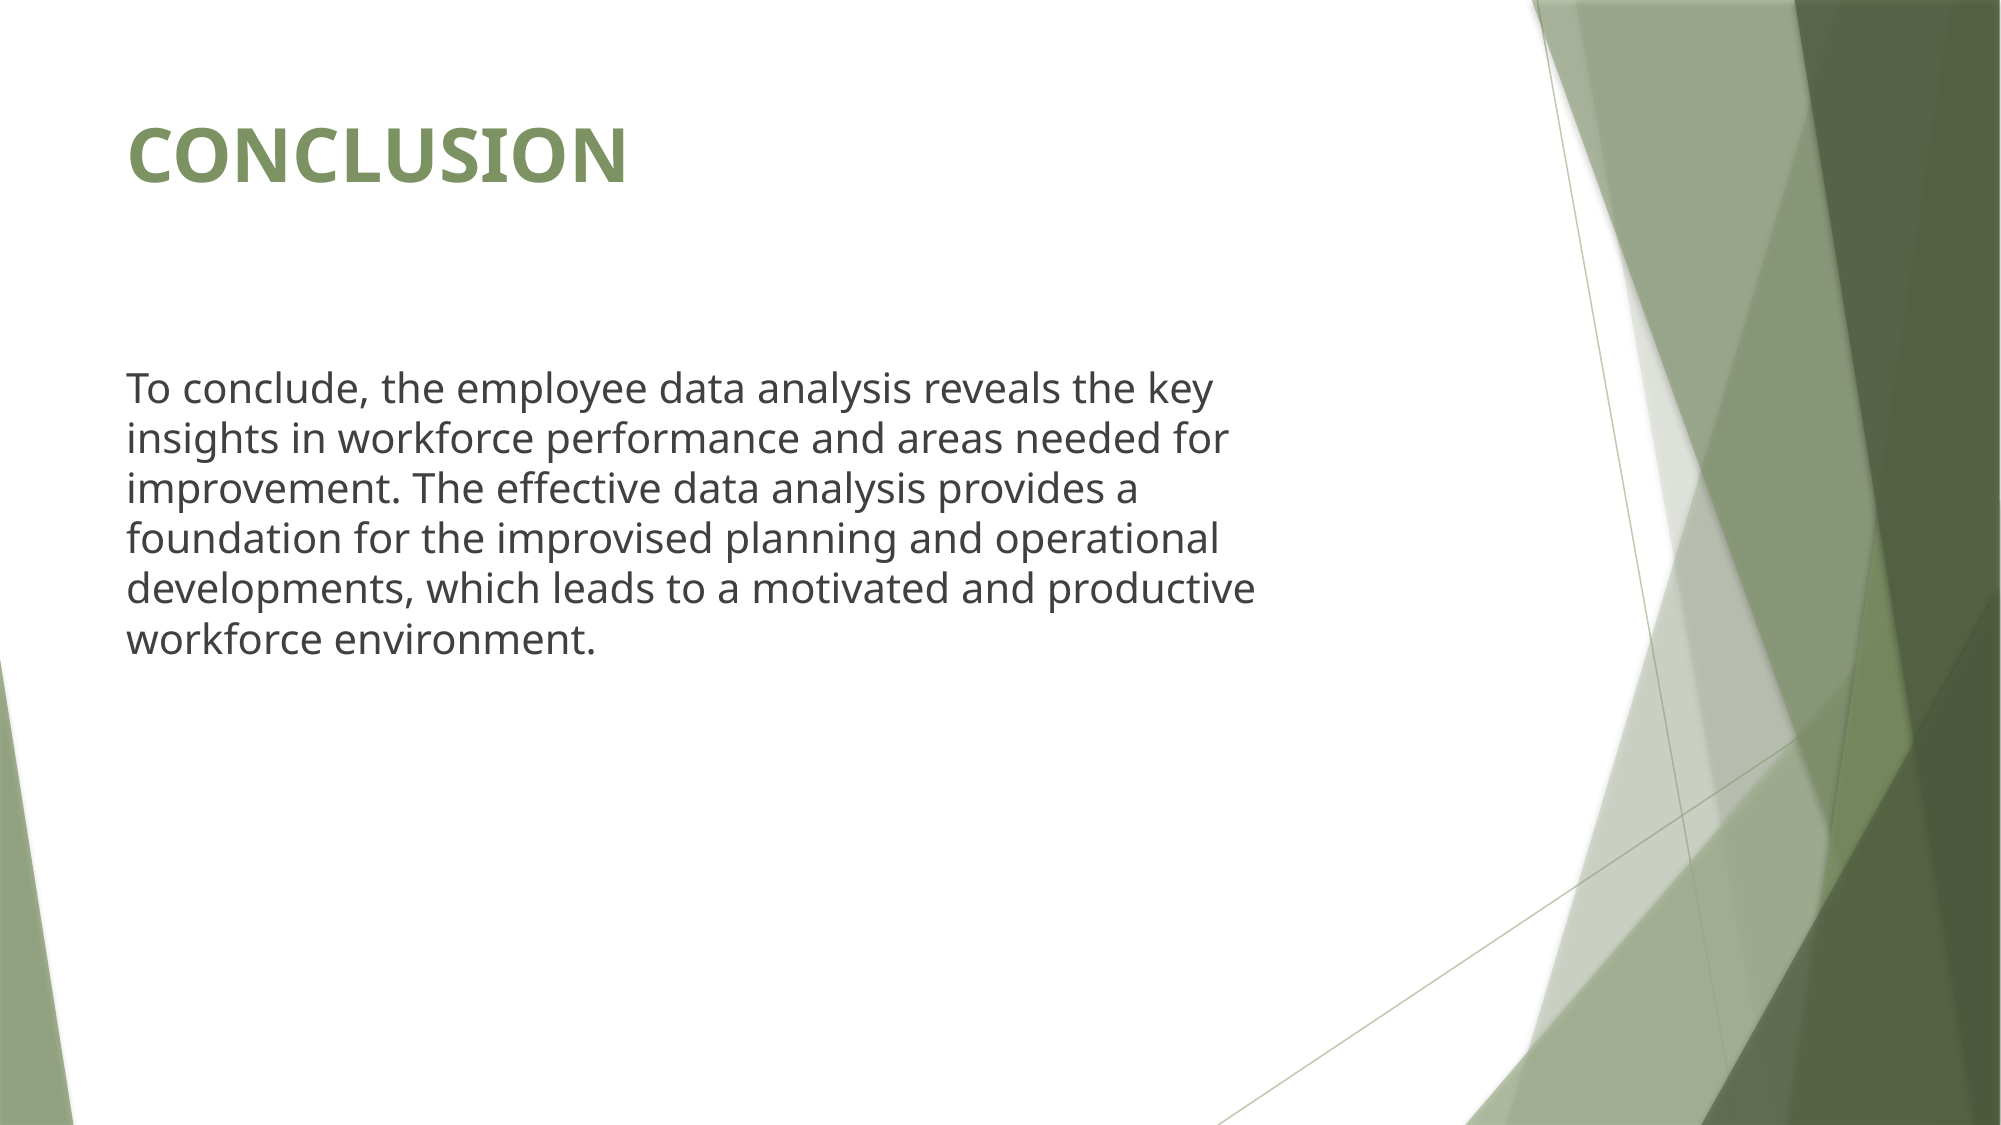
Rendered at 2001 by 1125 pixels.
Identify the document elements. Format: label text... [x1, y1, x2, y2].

list To conclude, the employee data analysis reveals the key insights in workforce performance and areas needed for improvement. The effective data analysis provides a foundation for the improvised planning and operational developments, which leads to a motivated and productive workforce environment. [111, 354, 1288, 1075]
title CONCLUSION [111, 99, 1522, 317]
